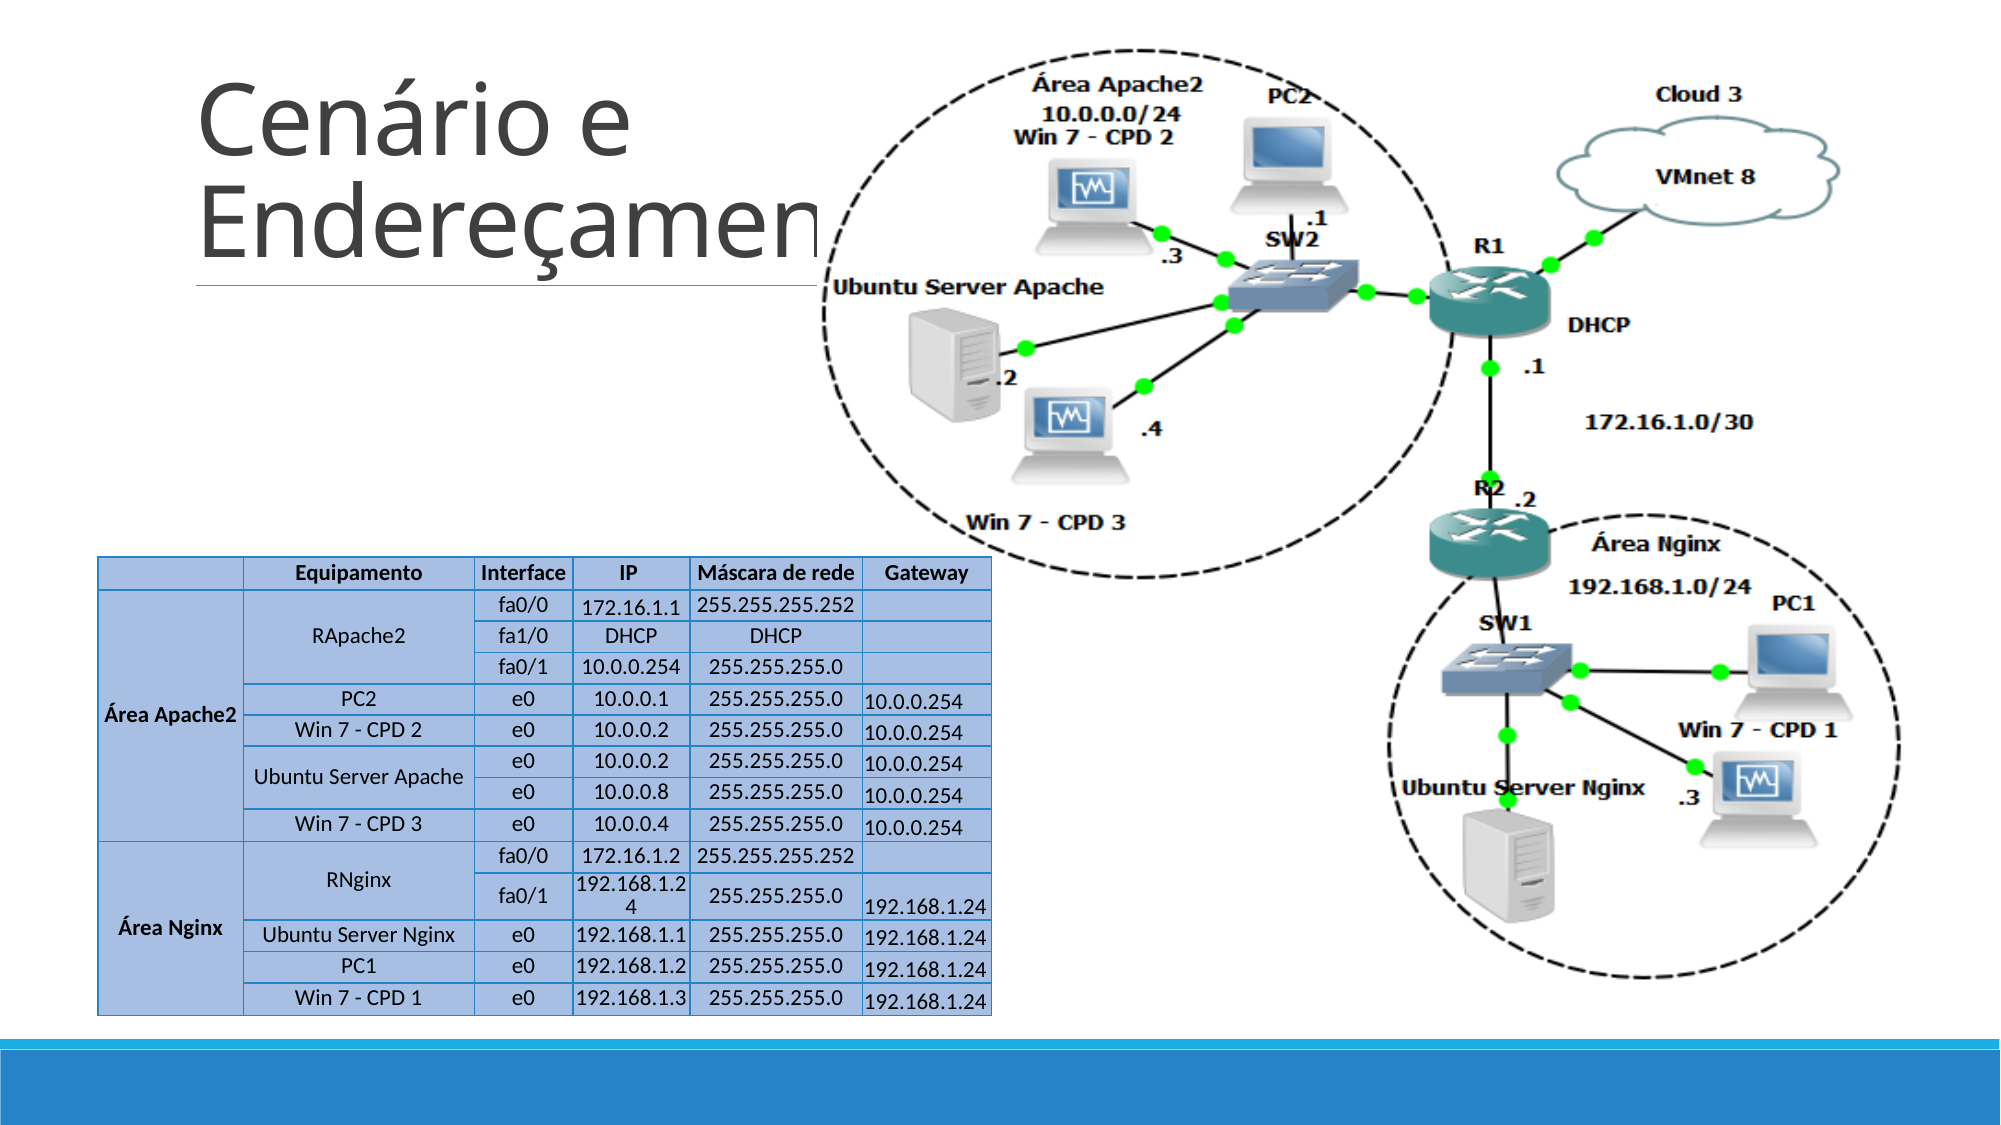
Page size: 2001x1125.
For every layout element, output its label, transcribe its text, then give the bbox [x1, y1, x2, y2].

table_cell 10.0.0.254 [574, 653, 689, 683]
table_cell e0 [475, 685, 572, 714]
table_cell Win 7 - CPD 1 [244, 984, 474, 1015]
table_cell fa0/0 [475, 842, 572, 872]
table_cell e0 [475, 921, 572, 951]
table_header IP [574, 558, 689, 589]
table_cell e0 [475, 716, 572, 745]
table_cell 255.255.255.0 [691, 952, 813, 982]
table_cell Ubuntu Server Apache [244, 747, 474, 808]
table_cell PC2 [244, 685, 474, 714]
table_cell Ubuntu Server Nginx [244, 921, 474, 951]
table_cell 255.255.255.0 [691, 921, 813, 951]
table_header Máscara de rede [691, 558, 813, 589]
table_cell Área Apache2 [99, 591, 243, 841]
table_cell 255.255.255.0 [691, 778, 813, 808]
table_cell DHCP [574, 622, 689, 652]
table_cell PC1 [244, 952, 474, 982]
table_cell e0 [475, 984, 572, 1015]
table_cell RNginx [244, 842, 474, 919]
table_cell e0 [475, 747, 572, 777]
table_cell 10.0.0.4 [574, 810, 689, 841]
table_cell e0 [475, 778, 572, 808]
table_cell 192.168.1.24 [863, 991, 991, 1015]
table_cell 255.255.255.0 [691, 984, 862, 1015]
table_cell 192.168.1.3 [574, 984, 689, 1015]
table_cell fa0/0 [475, 591, 572, 620]
table_cell e0 [475, 952, 572, 982]
table_cell fa0/1 [475, 874, 572, 919]
table_cell 192.168.1.24 [574, 874, 689, 919]
table_cell 255.255.255.0 [691, 653, 813, 683]
table_header Interface [475, 558, 572, 589]
table_cell e0 [475, 810, 572, 841]
table_cell RApache2 [244, 591, 474, 683]
table_cell fa1/0 [475, 622, 572, 652]
table_cell 172.16.1.2 [574, 842, 689, 872]
table_cell 10.0.0.8 [574, 778, 689, 808]
table_cell 255.255.255.252 [691, 591, 813, 620]
table_cell 255.255.255.0 [691, 874, 813, 919]
table_cell 10.0.0.2 [574, 747, 689, 777]
table_cell 255.255.255.252 [691, 842, 813, 872]
table_cell 172.16.1.1 [574, 591, 689, 620]
table_cell 192.168.1.2 [574, 952, 689, 982]
table_header Equipamento [244, 558, 474, 589]
table_cell Área Nginx [99, 842, 243, 1015]
table_cell 10.0.0.1 [574, 685, 689, 714]
table_cell 255.255.255.0 [691, 716, 813, 745]
table_cell 255.255.255.0 [691, 747, 813, 777]
table_header [99, 558, 243, 589]
table_cell Win 7 - CPD 3 [244, 810, 474, 841]
table_cell 10.0.0.2 [574, 716, 689, 745]
table_cell fa0/1 [475, 653, 572, 683]
picture [816, 46, 1903, 984]
table_cell Win 7 - CPD 2 [244, 716, 474, 745]
table_cell 255.255.255.0 [691, 810, 813, 841]
table_cell 192.168.1.1 [574, 921, 689, 951]
table_cell DHCP [691, 622, 813, 652]
table_cell 255.255.255.0 [691, 685, 813, 714]
title Cenário e Endereçamento [180, 47, 814, 285]
